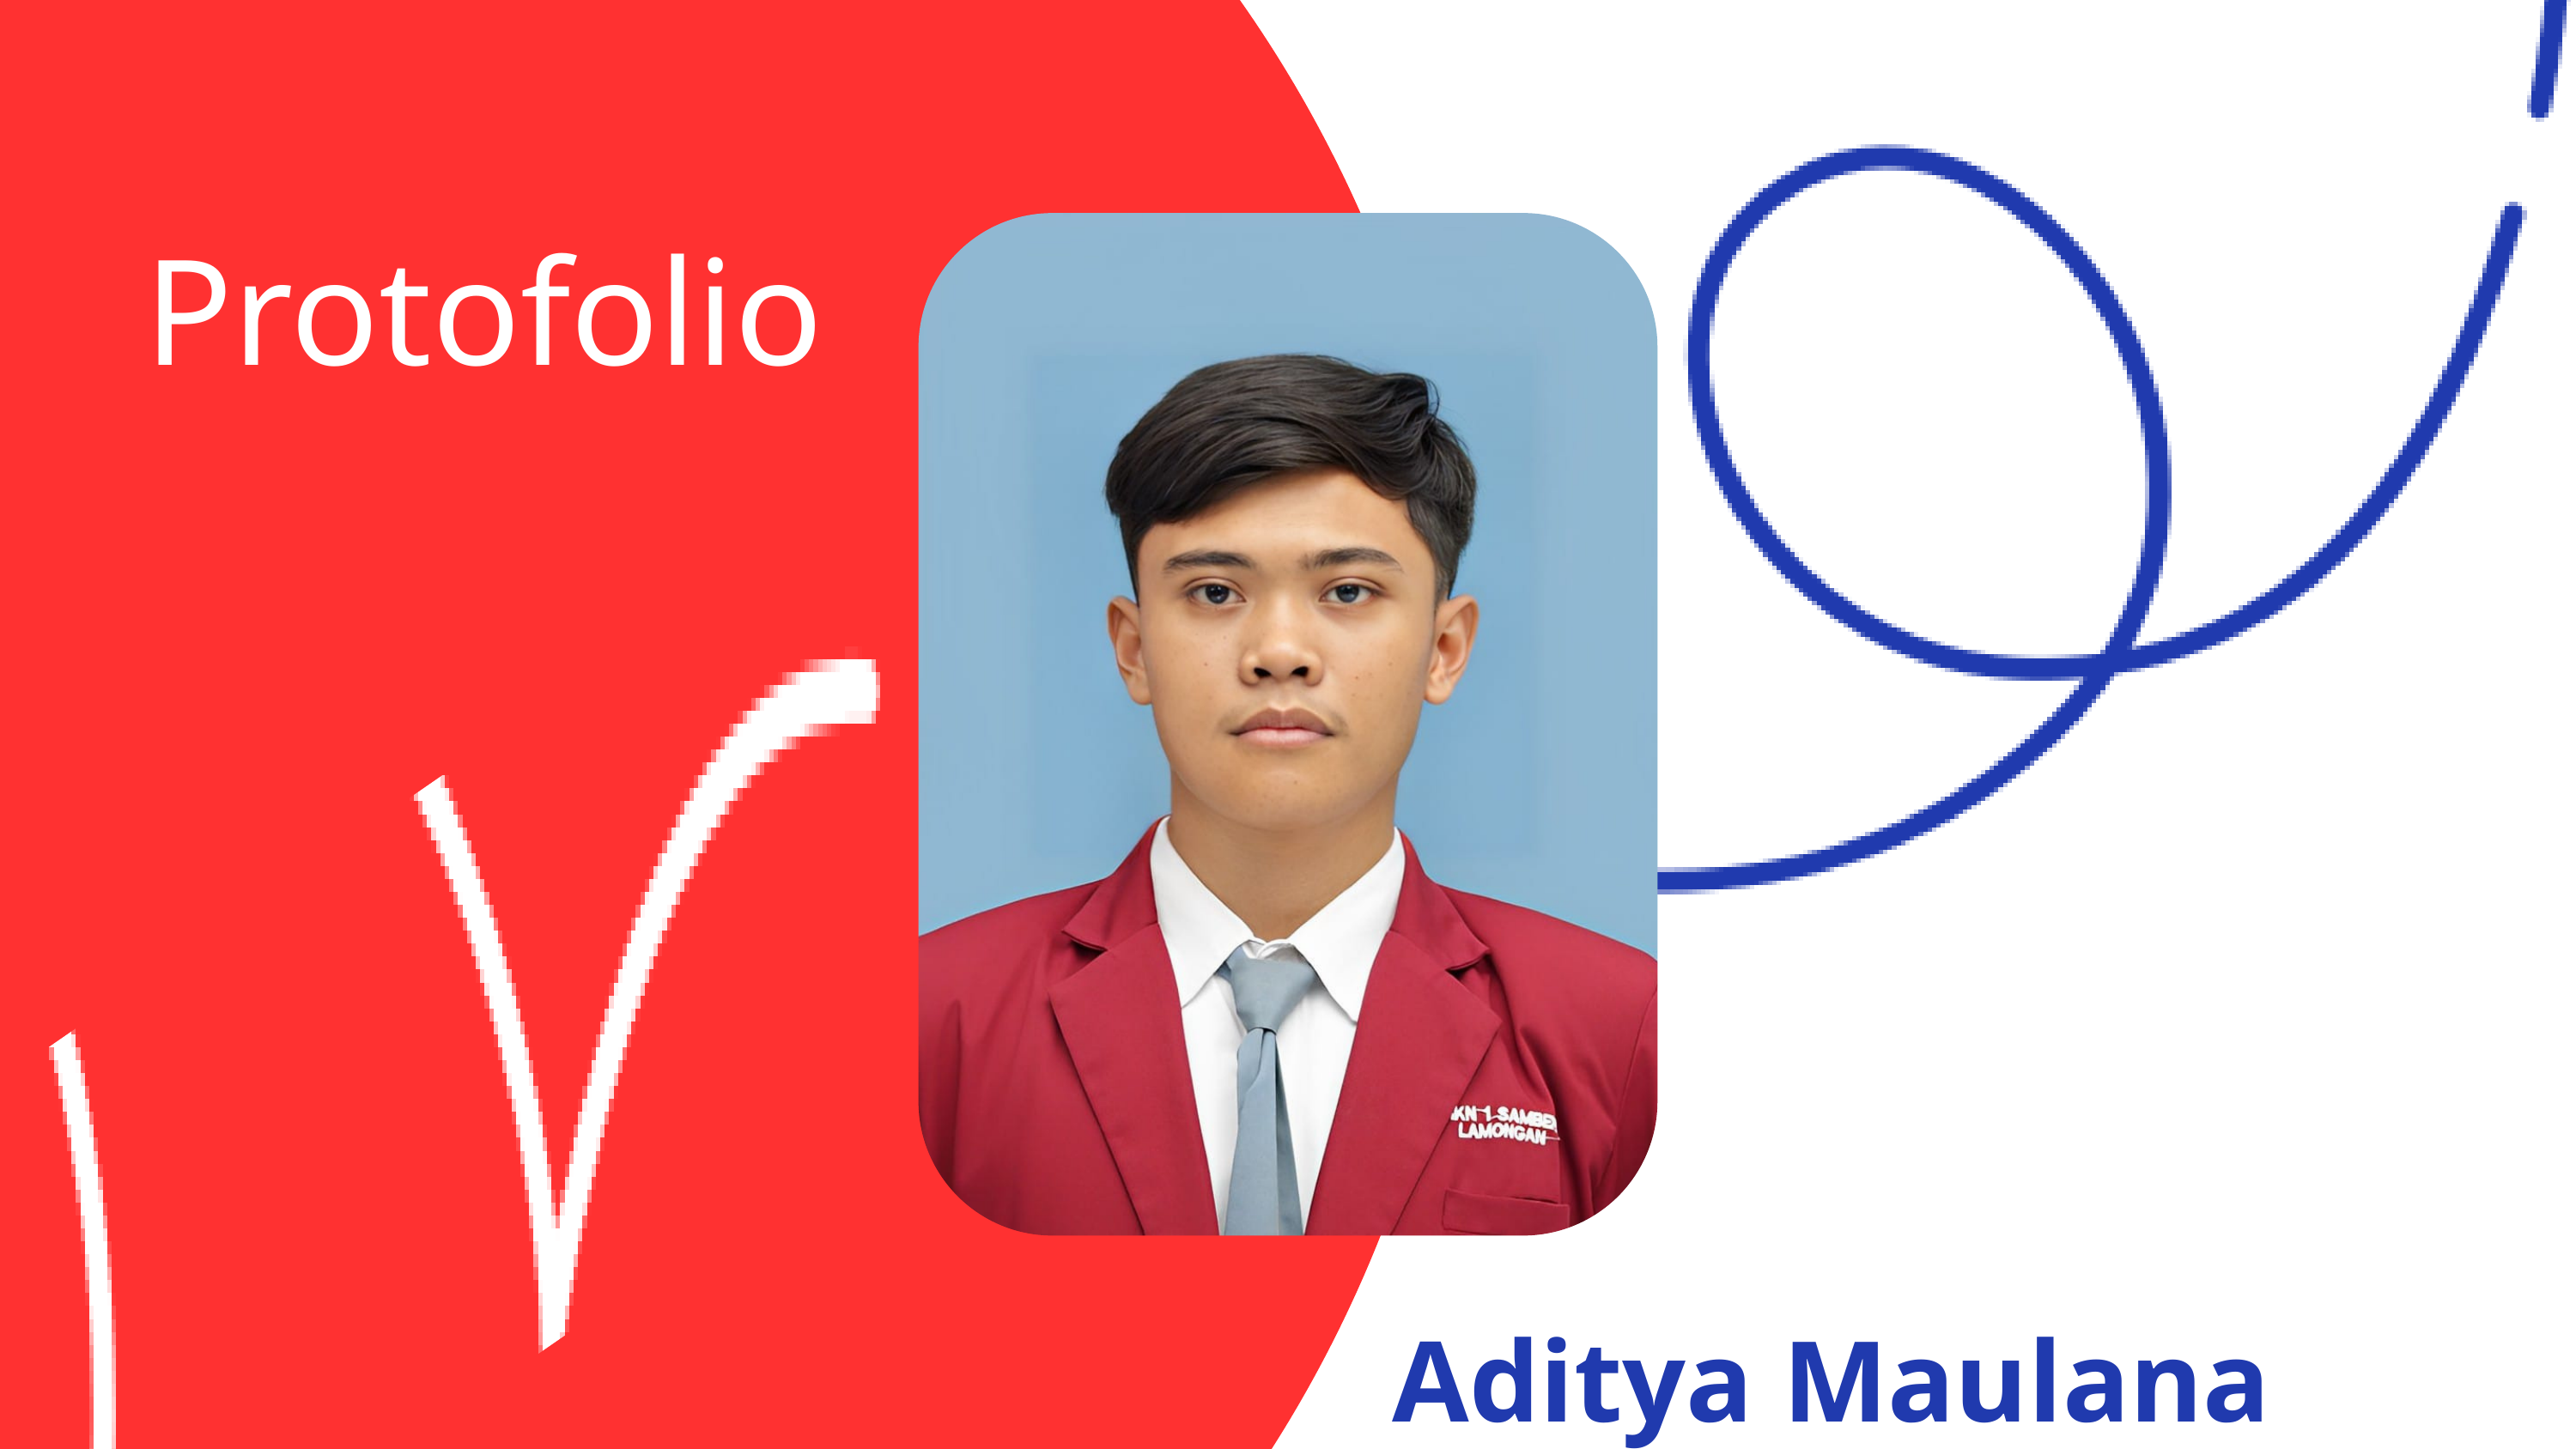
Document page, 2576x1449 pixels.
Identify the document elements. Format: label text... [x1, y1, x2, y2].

text_box Aditya Maulana Yahya [1479, 1287, 2576, 1449]
text_box [1479, 0, 2576, 894]
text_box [918, 212, 1658, 1236]
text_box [0, 0, 1473, 1449]
